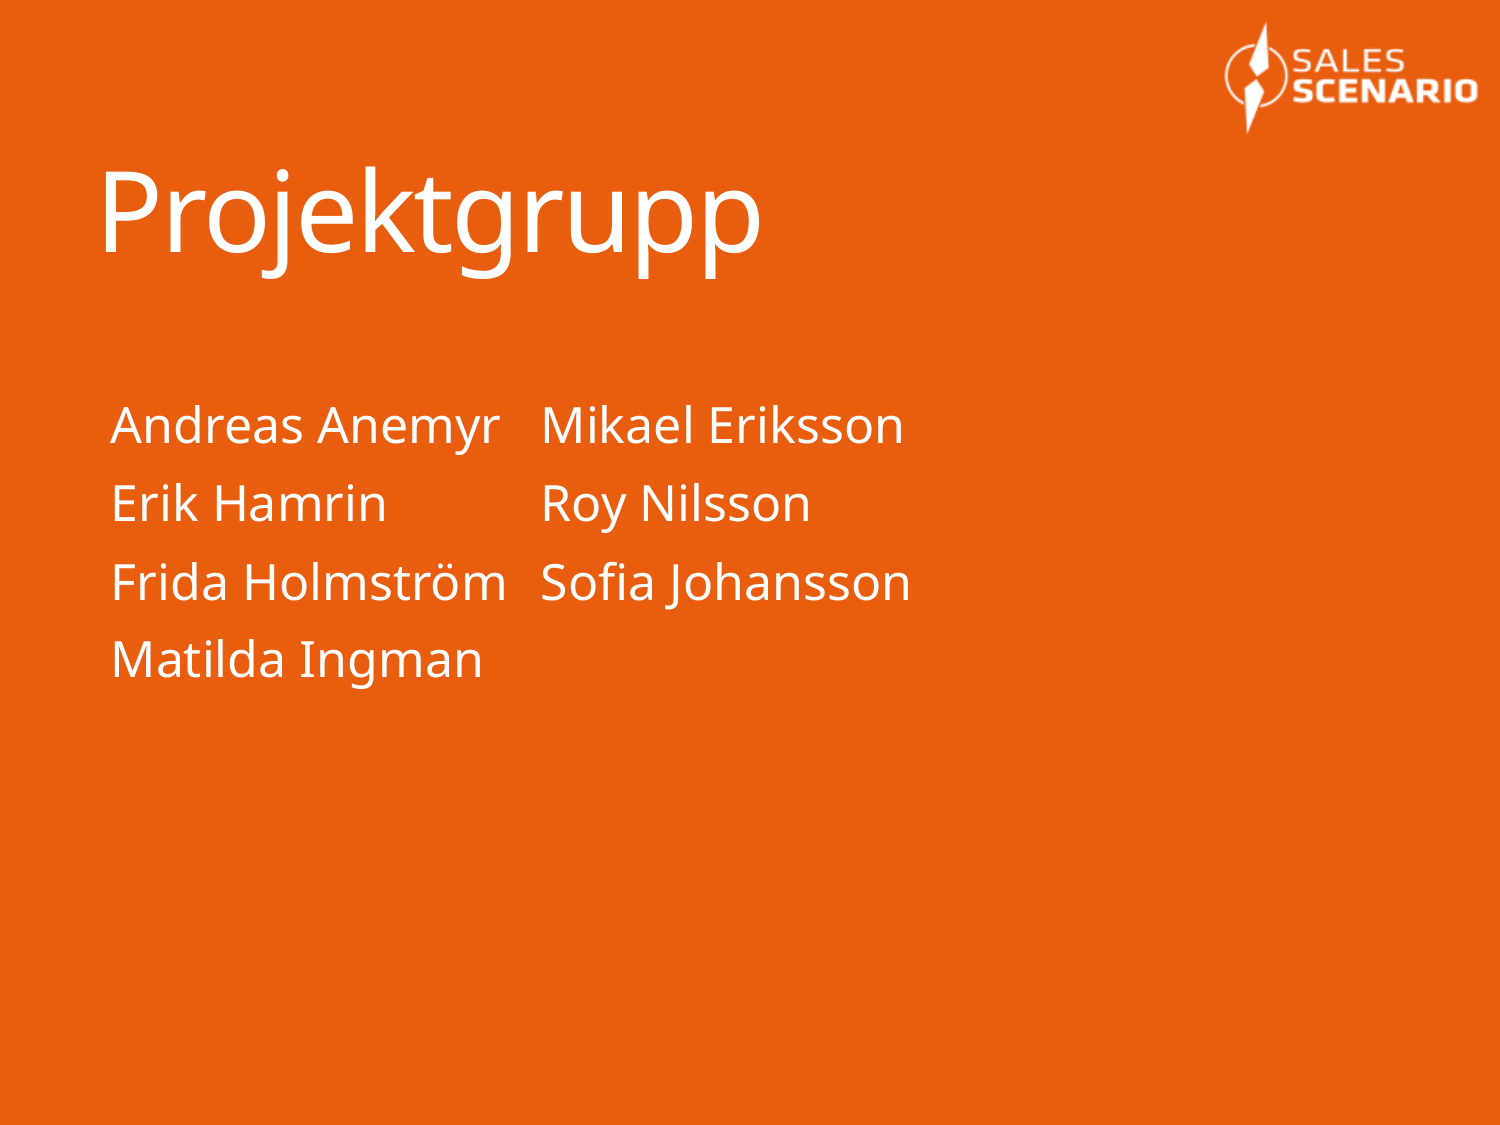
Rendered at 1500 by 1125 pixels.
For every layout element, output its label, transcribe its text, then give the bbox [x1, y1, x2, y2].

title Projektgrupp [80, 81, 1407, 354]
picture [1202, 0, 1500, 157]
list Andreas Anemyr Erik Hamrin Frida Holmström Matilda Ingman Mikael Eriksson Roy Nilsson Sofia Johansson [80, 395, 971, 744]
